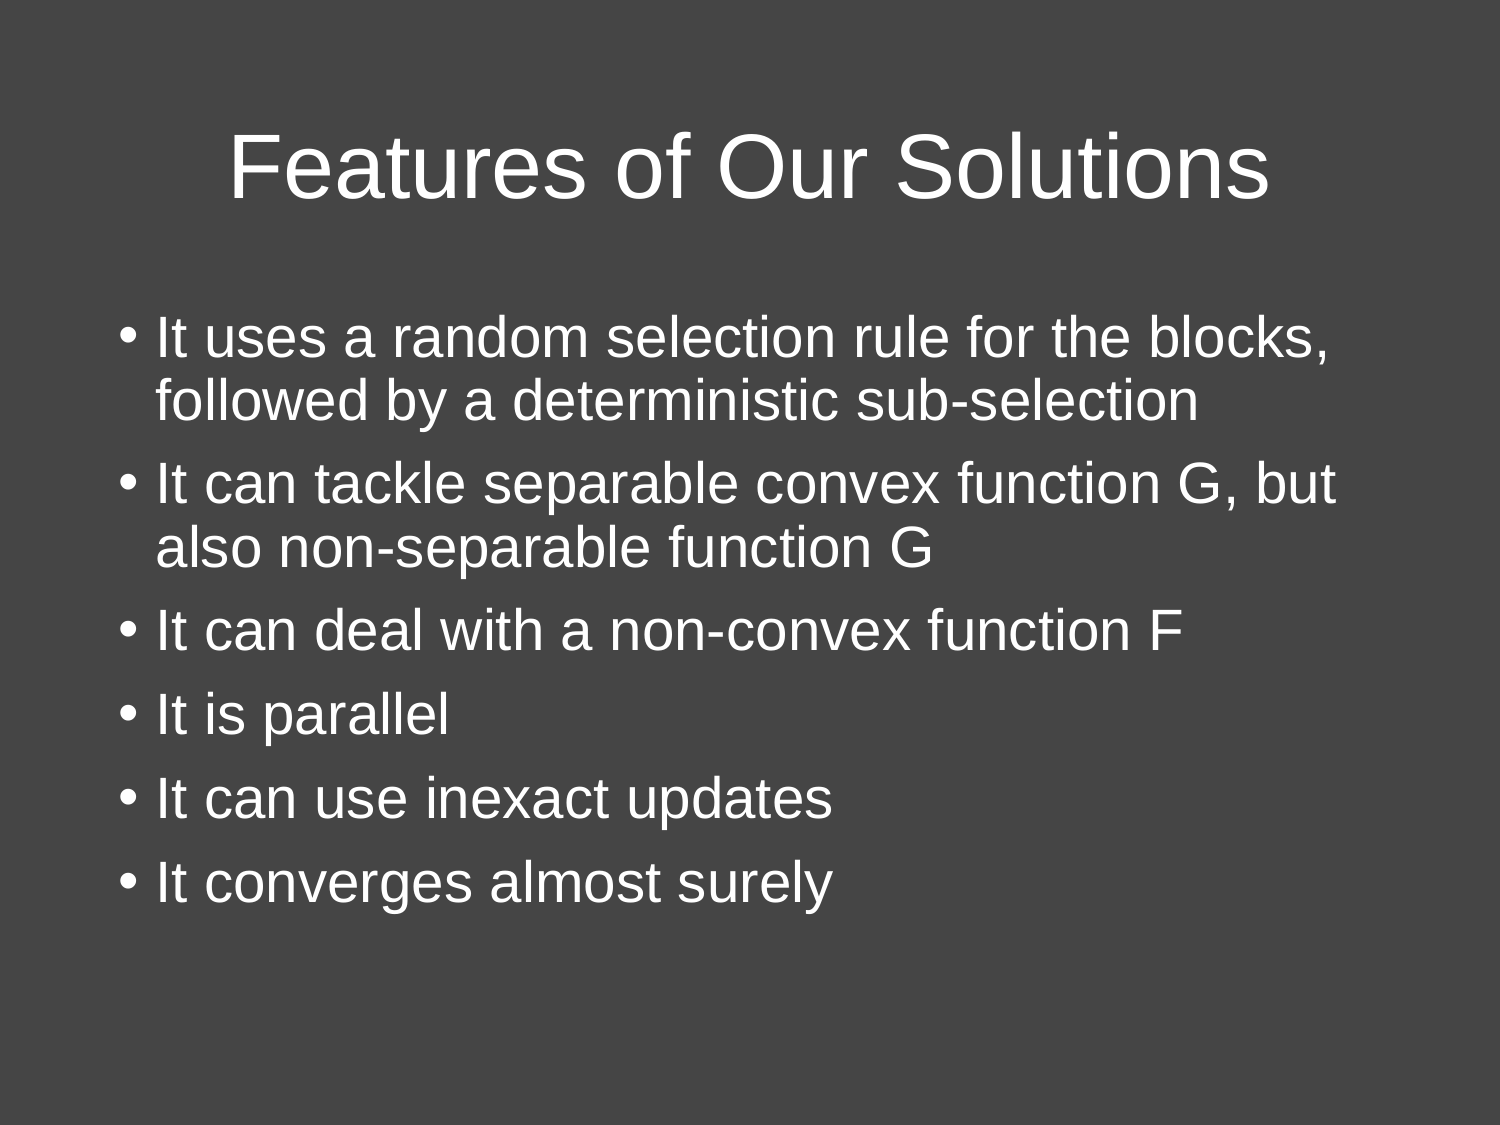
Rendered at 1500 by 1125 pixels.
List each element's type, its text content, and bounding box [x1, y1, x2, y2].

list It uses a random selection rule for the blocks, followed by a deterministic sub-selection It can tackle separable convex function G, but also non-separable function G It can deal with a non-convex function F It is parallel It can use inexact updates It converges almost surely [103, 299, 1397, 1014]
title Features of Our Solutions [103, 59, 1397, 278]
